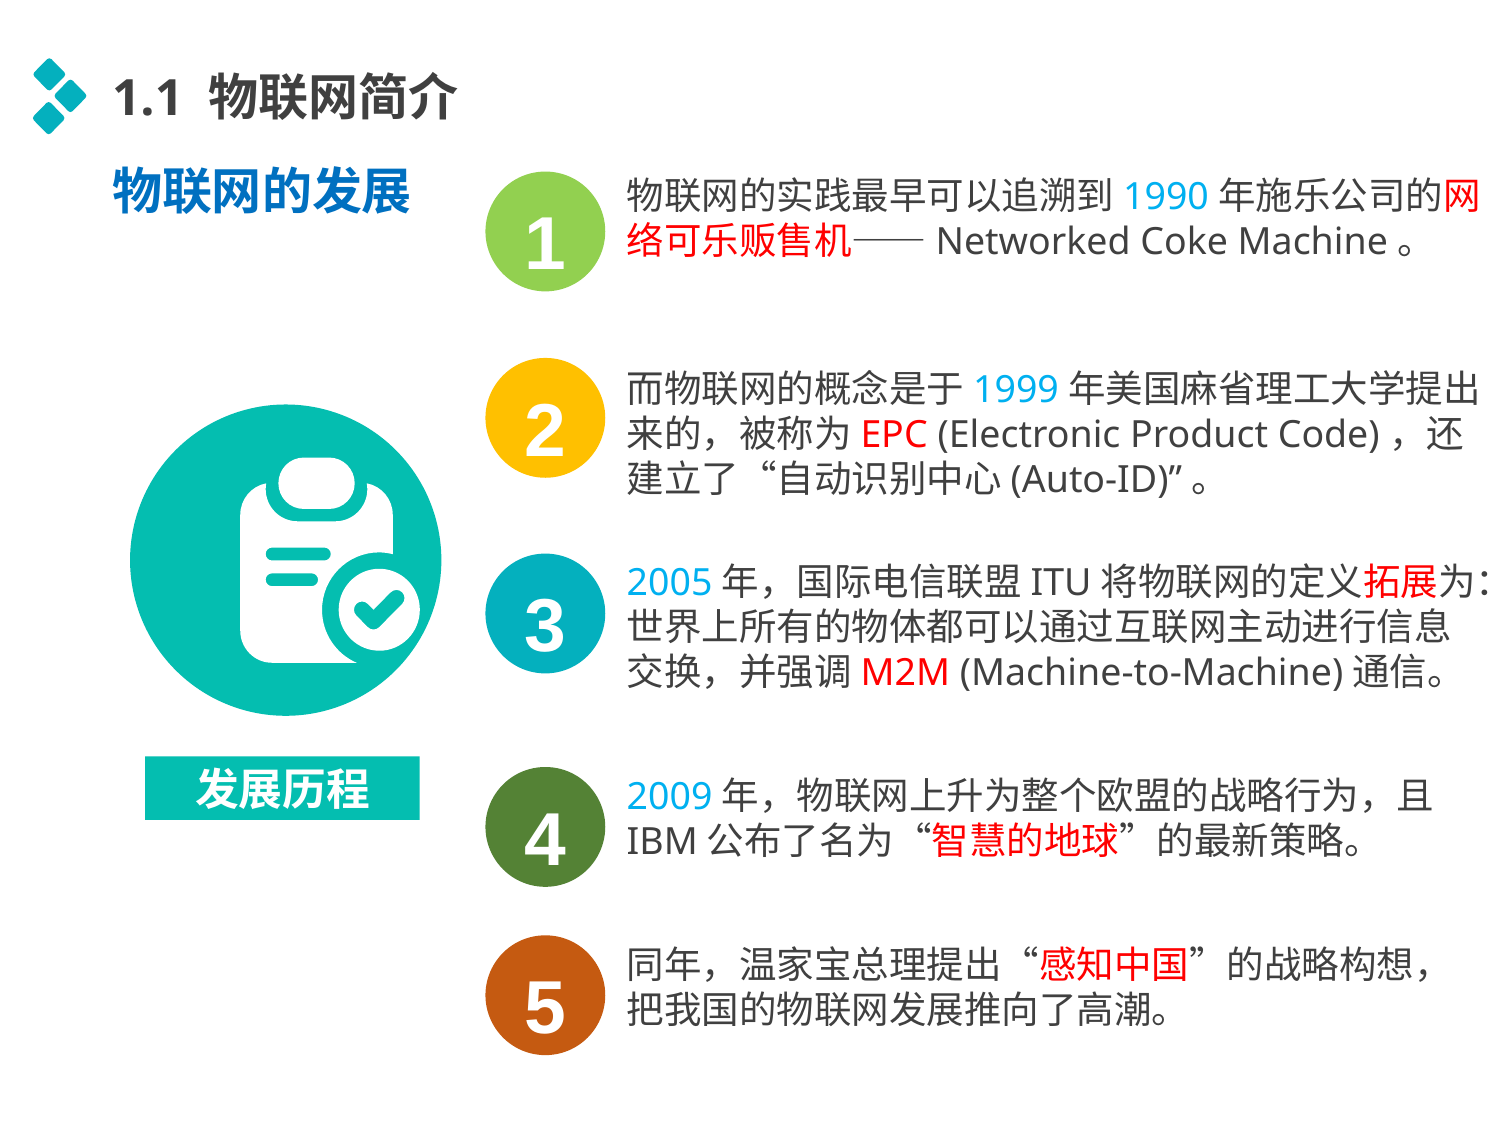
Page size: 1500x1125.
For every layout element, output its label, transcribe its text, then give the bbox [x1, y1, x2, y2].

text_box 3 [485, 553, 606, 674]
text_box 2009年，物联网上升为整个欧盟的战略行为，且IBM公布了名为“智慧的地球”的最新策略。 [615, 766, 1500, 868]
text_box [54, 79, 87, 113]
text_box 物联网的发展 [100, 154, 486, 226]
text_box [130, 404, 442, 716]
text_box [278, 457, 355, 509]
text_box [240, 483, 393, 663]
text_box [338, 568, 420, 651]
text_box 发展历程 [145, 756, 420, 820]
text_box 5 [485, 935, 606, 1056]
text_box 物联网的实践最早可以追溯到1990年施乐公司的网络可乐贩售机——Networked Coke Machine。 [615, 166, 1500, 268]
text_box [32, 102, 65, 135]
text_box 同年，温家宝总理提出“感知中国”的战略构想，把我国的物联网发展推向了高潮。 [615, 935, 1500, 1037]
text_box 1.1 物联网简介 [100, 59, 486, 131]
text_box 4 [485, 767, 606, 887]
text_box 2005年，国际电信联盟ITU将物联网的定义拓展为：世界上所有的物体都可以通过互联网主动进行信息交换，并强调M2M (Machine-to-Machine)通信。 [615, 552, 1500, 699]
text_box [33, 58, 66, 91]
text_box 2 [485, 357, 606, 478]
text_box 而物联网的概念是于1999年美国麻省理工大学提出来的，被称为EPC (Electronic Product Code)，还建立了“自动识别中心(Auto-ID)”。 [615, 359, 1500, 506]
text_box 1 [485, 171, 606, 292]
